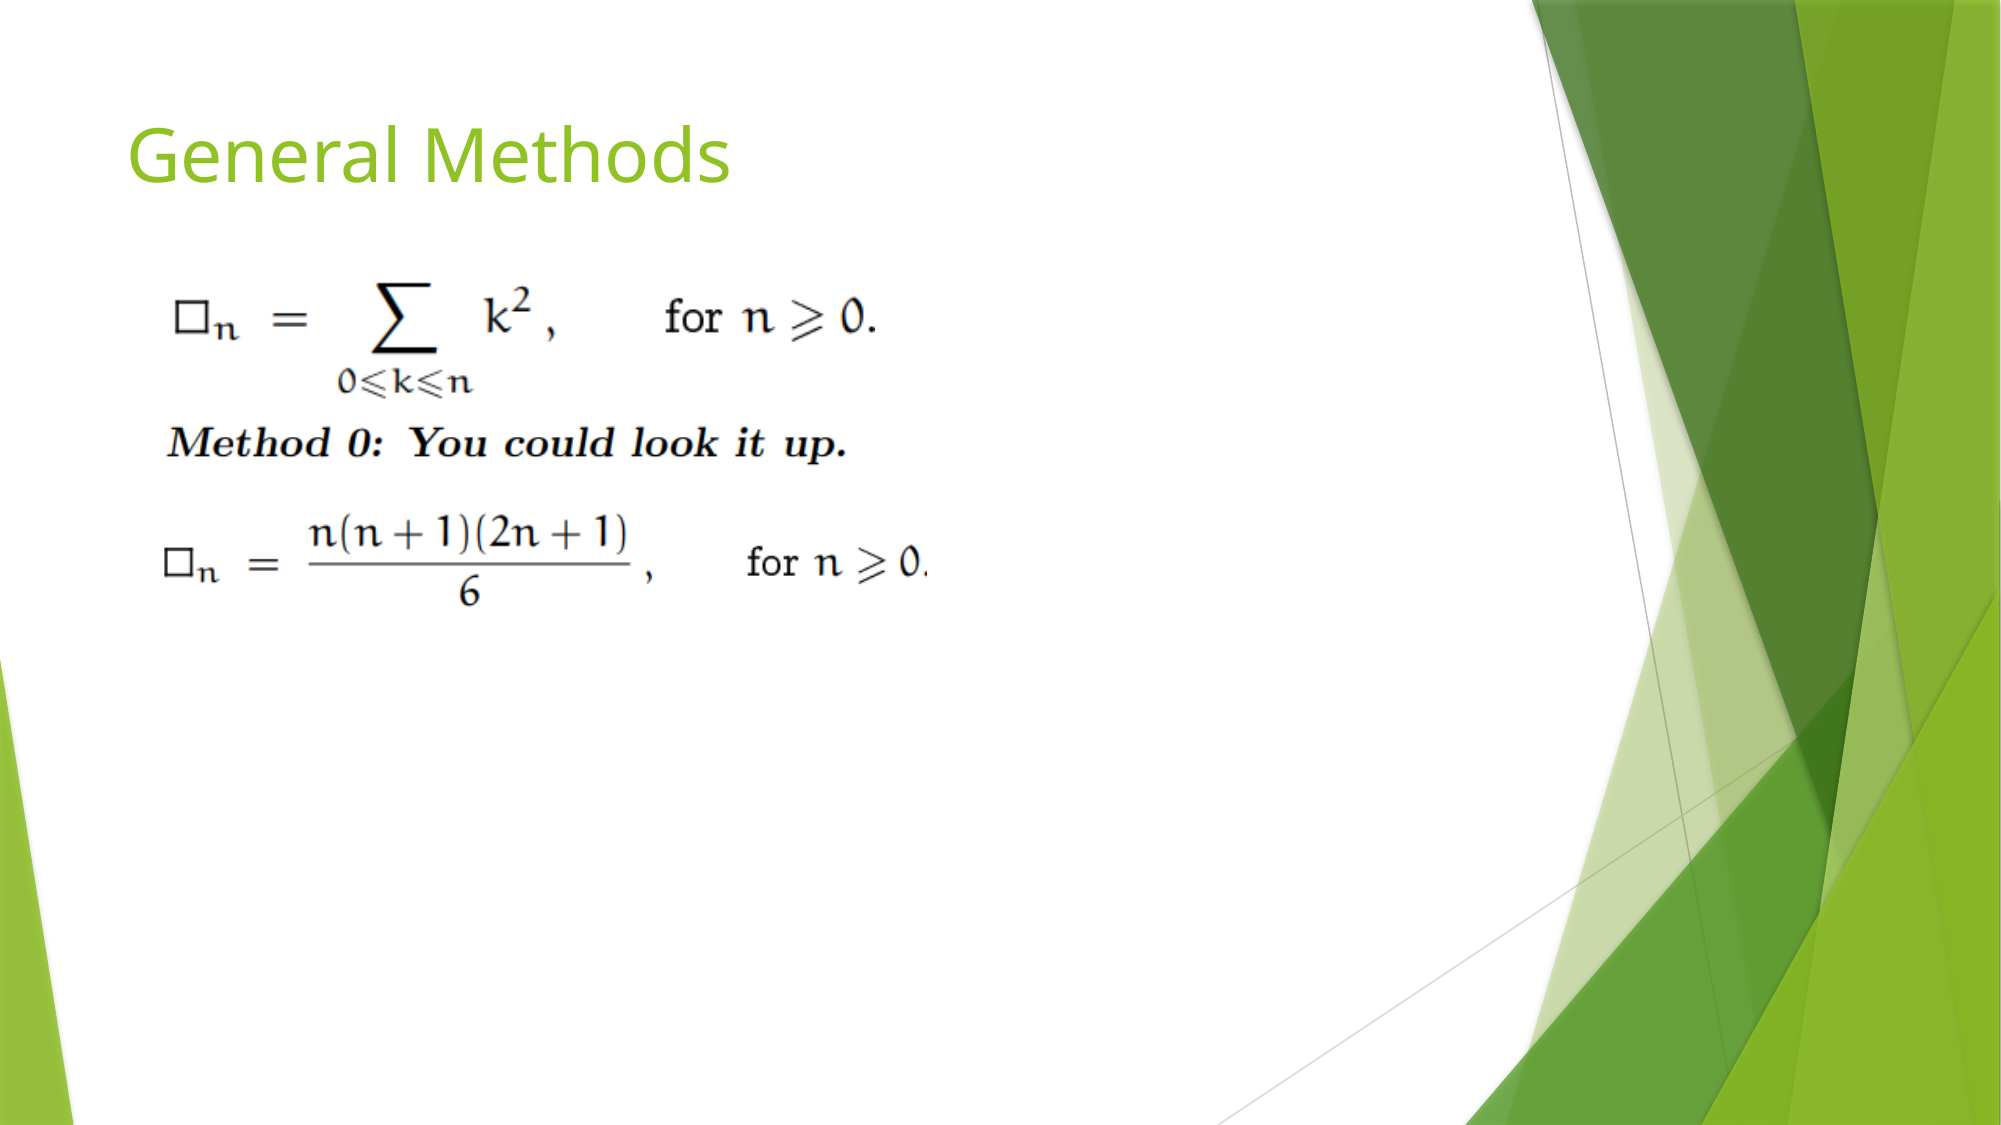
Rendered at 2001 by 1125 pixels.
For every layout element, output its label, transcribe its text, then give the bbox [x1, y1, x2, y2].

picture [137, 408, 875, 482]
picture [110, 497, 928, 622]
title General Methods [111, 99, 1522, 211]
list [137, 258, 875, 408]
